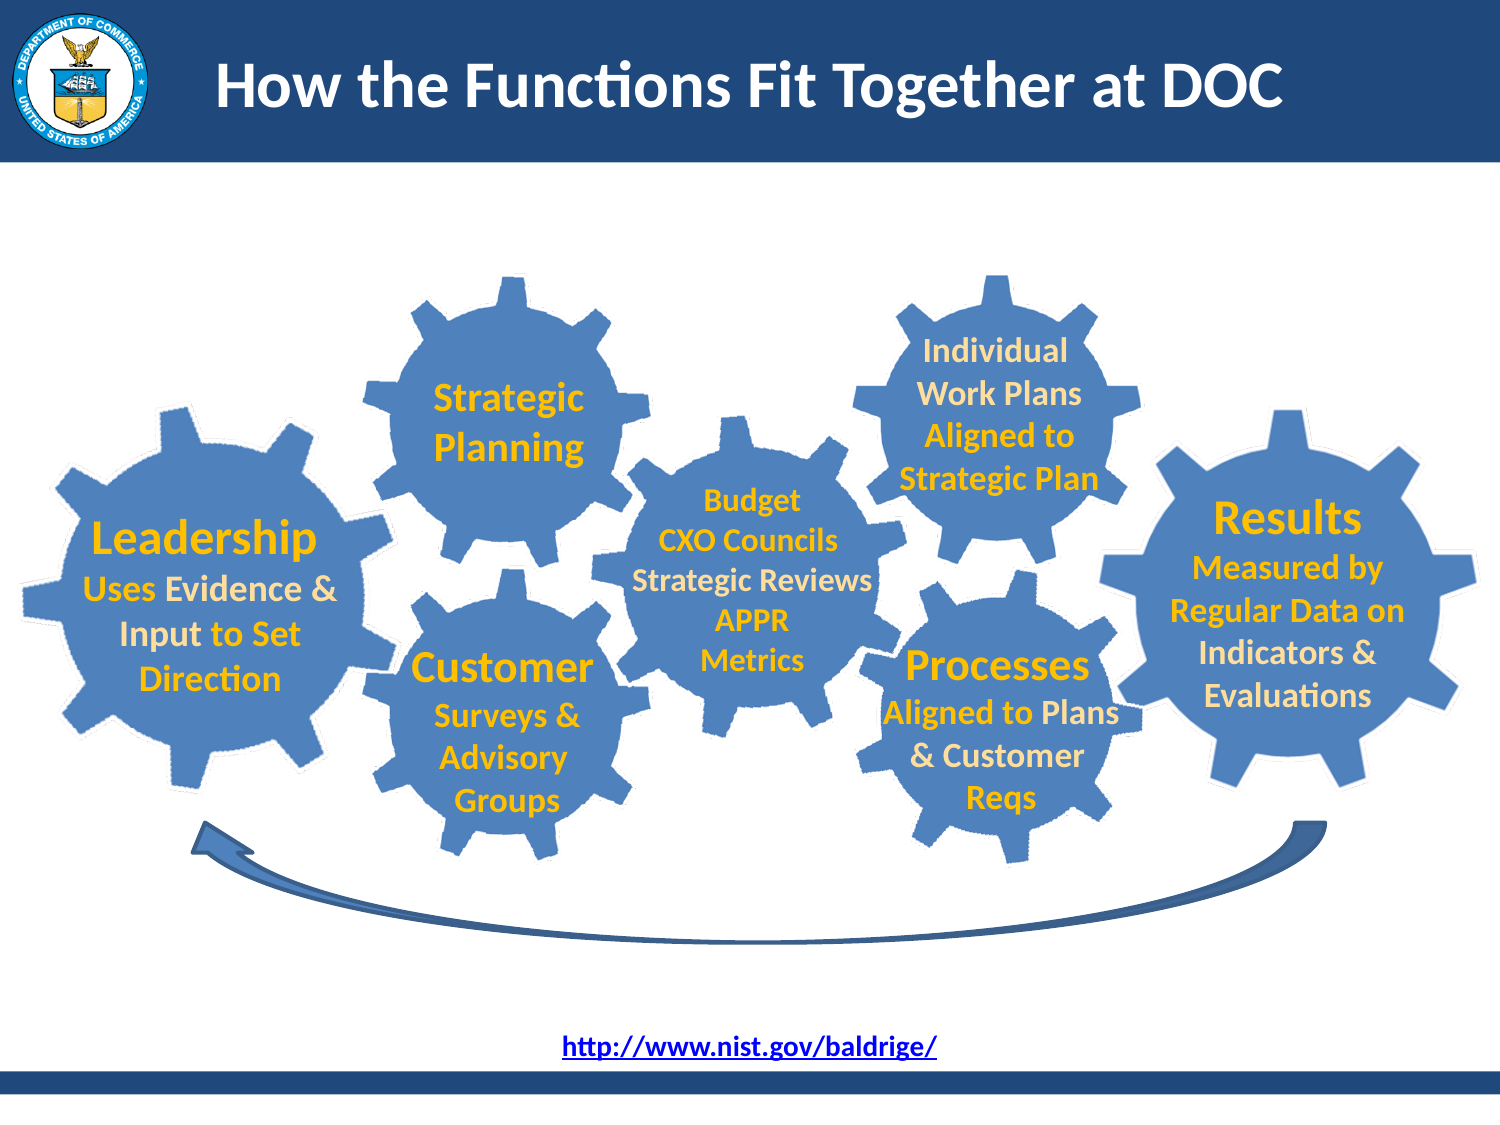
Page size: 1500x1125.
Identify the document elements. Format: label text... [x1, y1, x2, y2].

title How the Functions Fit Together at DOC [62, 0, 1438, 163]
picture [125, 42, 132, 48]
picture [28, 29, 133, 134]
picture [12, 89, 67, 149]
picture [114, 120, 127, 132]
picture [74, 138, 86, 144]
text_box [0, 1069, 1500, 1097]
picture [111, 28, 119, 37]
picture [33, 118, 40, 124]
picture [94, 95, 148, 149]
picture [12, 12, 148, 74]
picture [135, 63, 141, 70]
picture [0, 265, 1482, 889]
picture [119, 35, 127, 43]
text_box [0, 0, 1500, 164]
picture [29, 44, 36, 50]
text_box [190, 820, 1328, 945]
text_box http://www.nist.gov/baldrige/ [546, 1019, 952, 1070]
picture [24, 103, 30, 111]
picture [44, 26, 56, 33]
